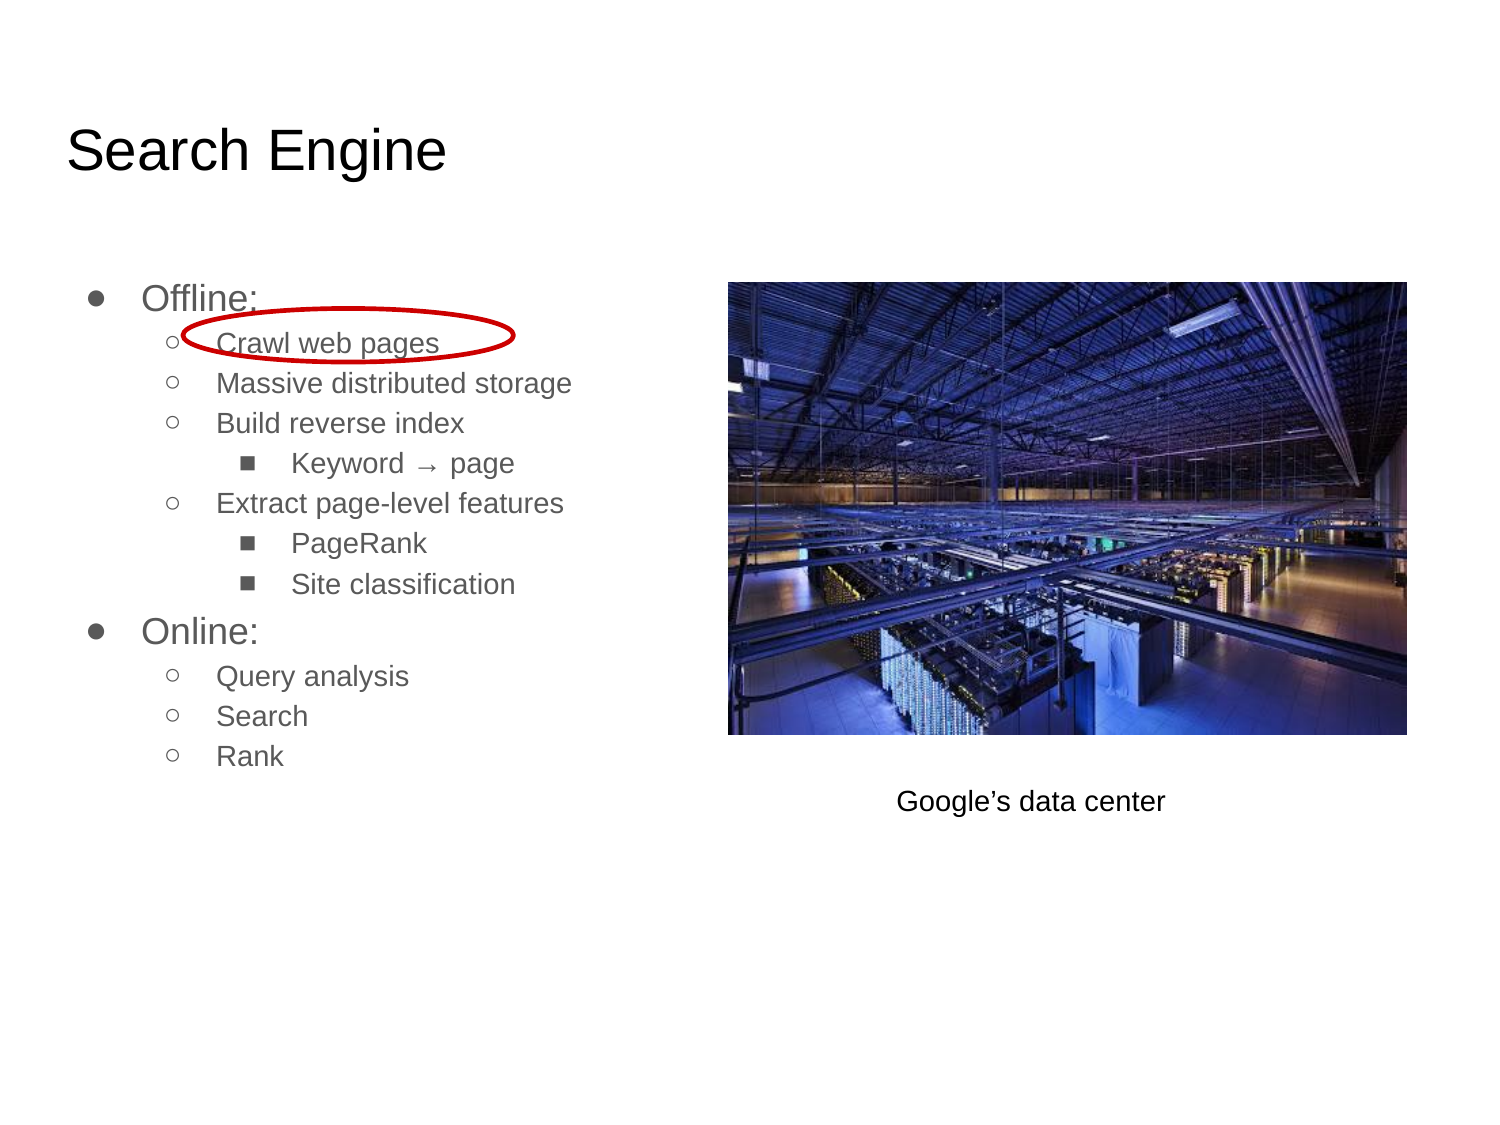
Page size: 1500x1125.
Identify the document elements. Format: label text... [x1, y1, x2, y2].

title Search Engine [51, 97, 1449, 223]
picture [728, 282, 1408, 735]
text_box [182, 308, 514, 363]
text_box Google’s data center [593, 767, 1470, 870]
list Offline: Crawl web pages Massive distributed storage Build reverse index Keyword → page Extract page-level features PageRank Site classification Online: Query analysis Search Rank [51, 252, 730, 1028]
